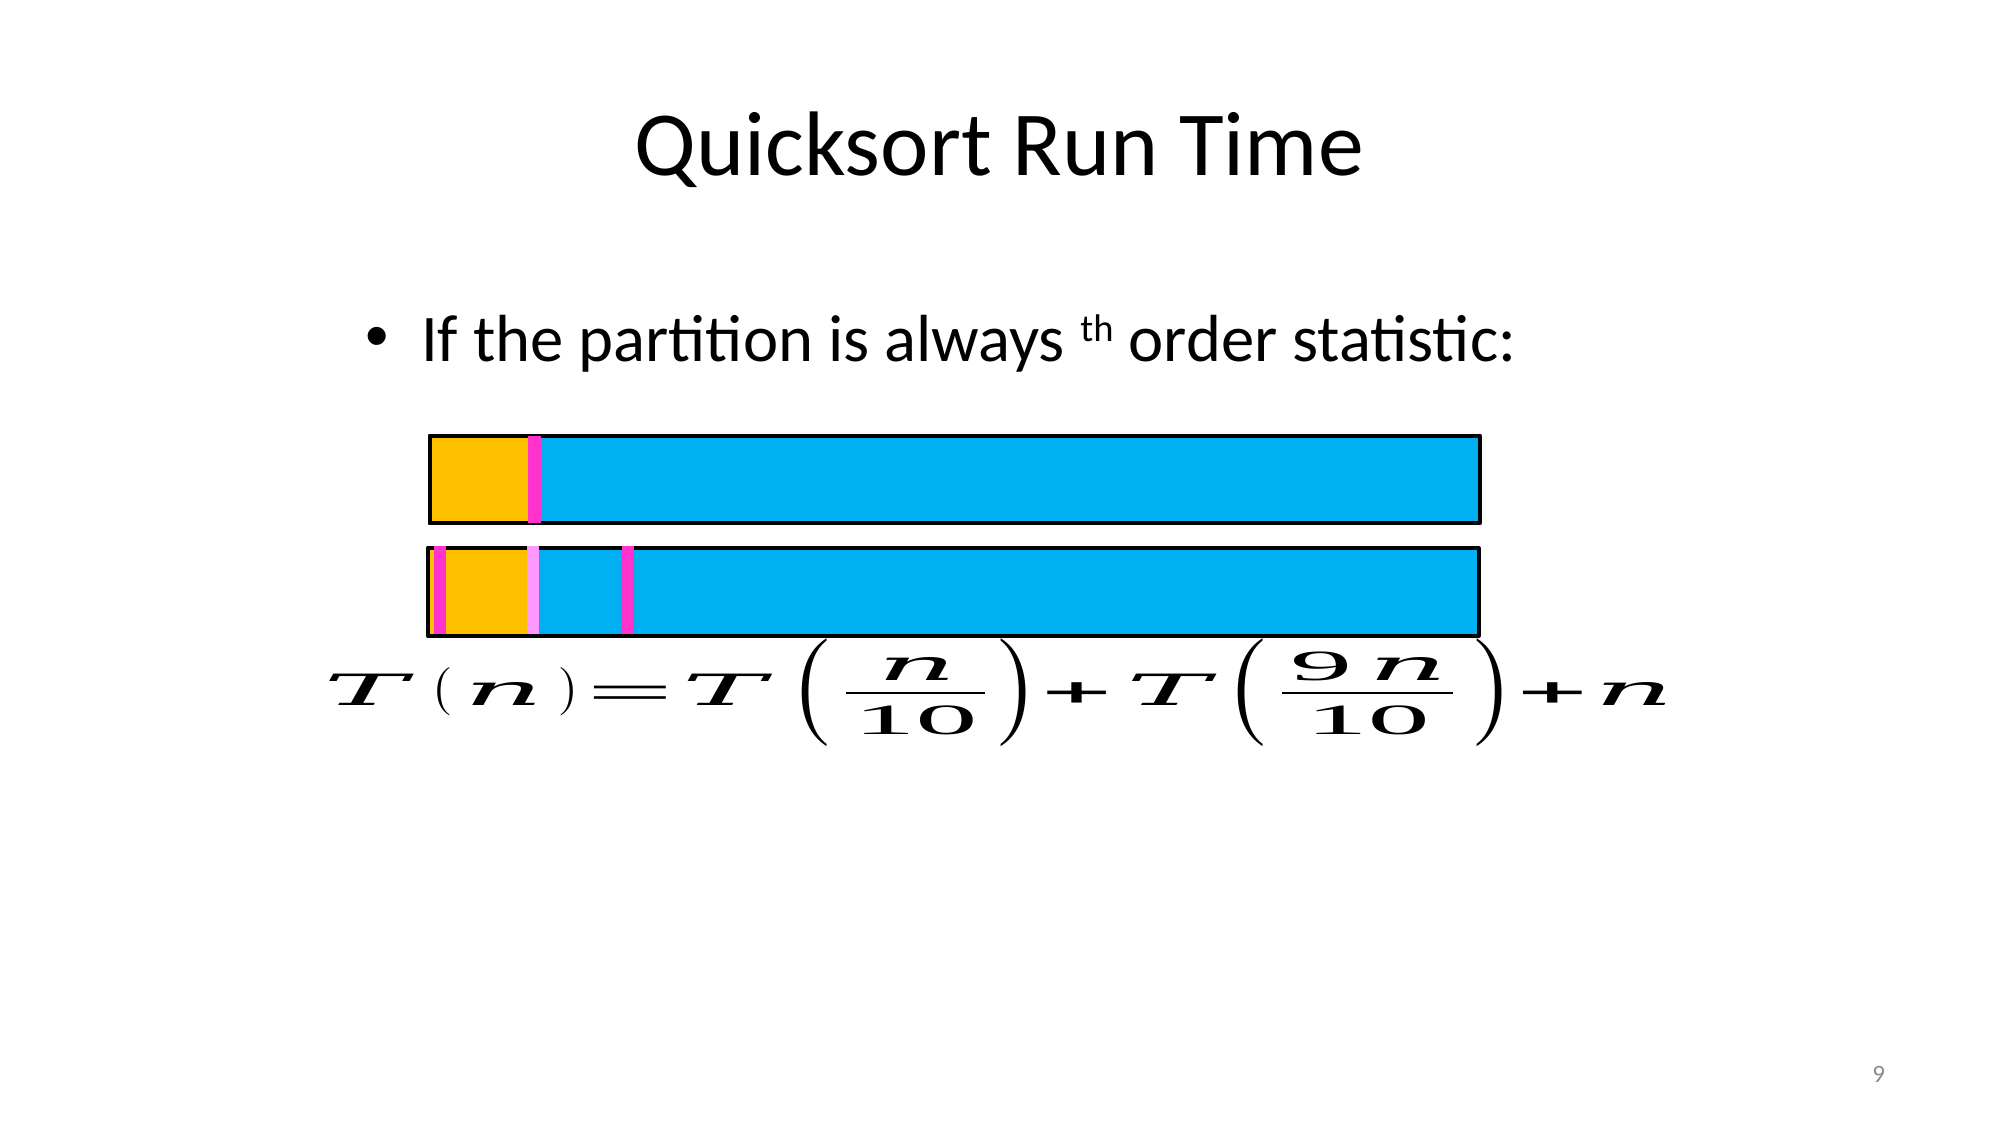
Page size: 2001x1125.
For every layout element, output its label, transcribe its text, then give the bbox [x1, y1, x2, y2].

text_box [428, 434, 537, 525]
text_box [537, 434, 1482, 525]
text_box [426, 546, 438, 638]
title Quicksort Run Time [99, 45, 1900, 233]
text_box [535, 546, 626, 638]
text_box [442, 546, 531, 638]
slide_number 9 [1433, 1042, 1900, 1103]
text_box [629, 546, 1481, 638]
